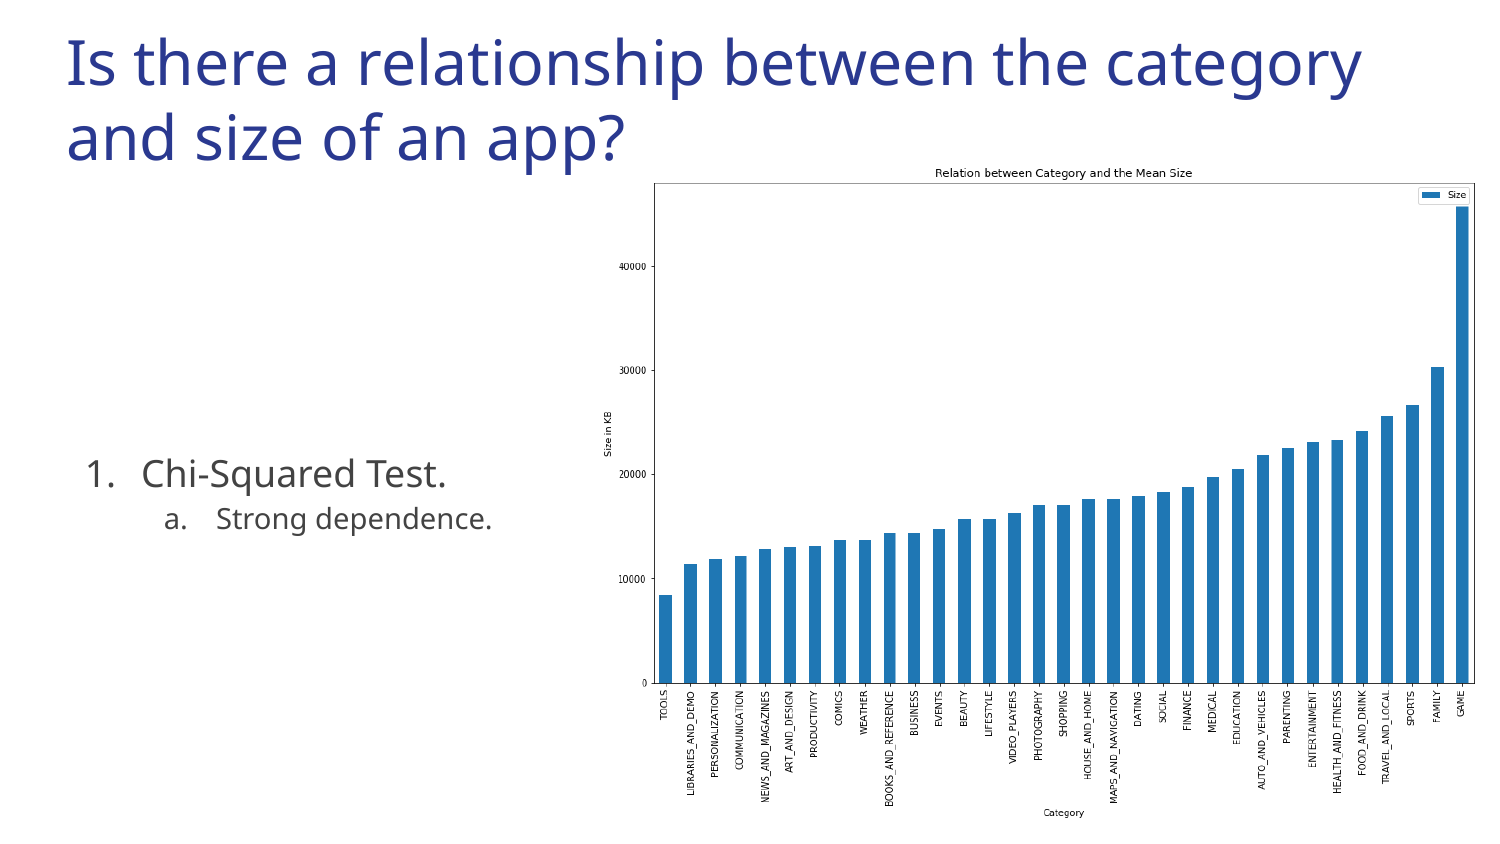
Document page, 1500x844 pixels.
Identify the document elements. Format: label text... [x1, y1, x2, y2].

picture [598, 160, 1480, 824]
list Chi-Squared Test. Strong dependence. [51, 349, 570, 649]
title Is there a relationship between the category and size of an app? [51, 8, 1449, 192]
